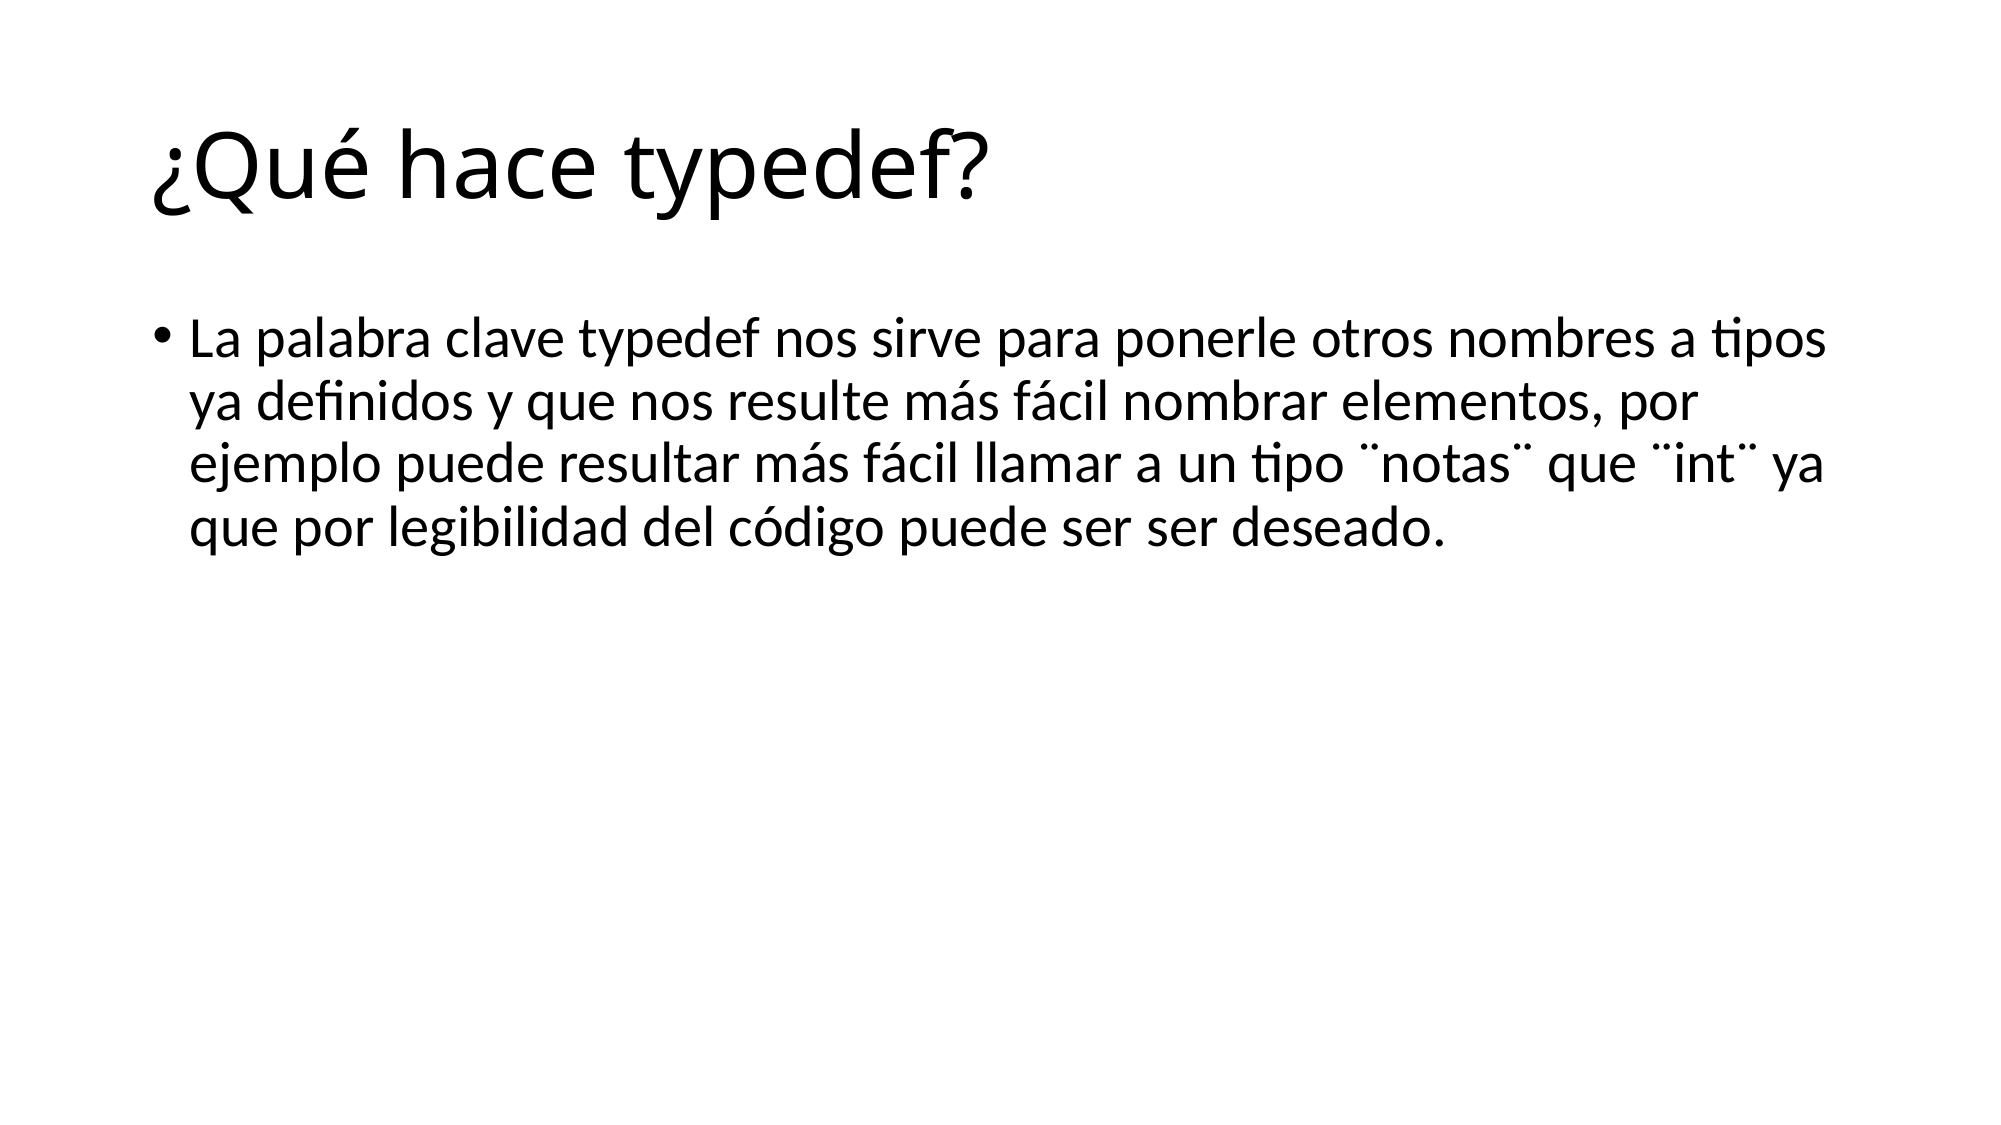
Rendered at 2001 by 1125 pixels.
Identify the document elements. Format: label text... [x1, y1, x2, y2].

text_box ¿Qué hace typedef? [137, 59, 1863, 278]
text_box La palabra clave typedef nos sirve para ponerle otros nombres a tipos ya definidos y que nos resulte más fácil nombrar elementos, por ejemplo puede resultar más fácil llamar a un tipo ¨notas¨ que ¨int¨ ya que por legibilidad del código puede ser ser deseado. [137, 299, 1863, 1014]
